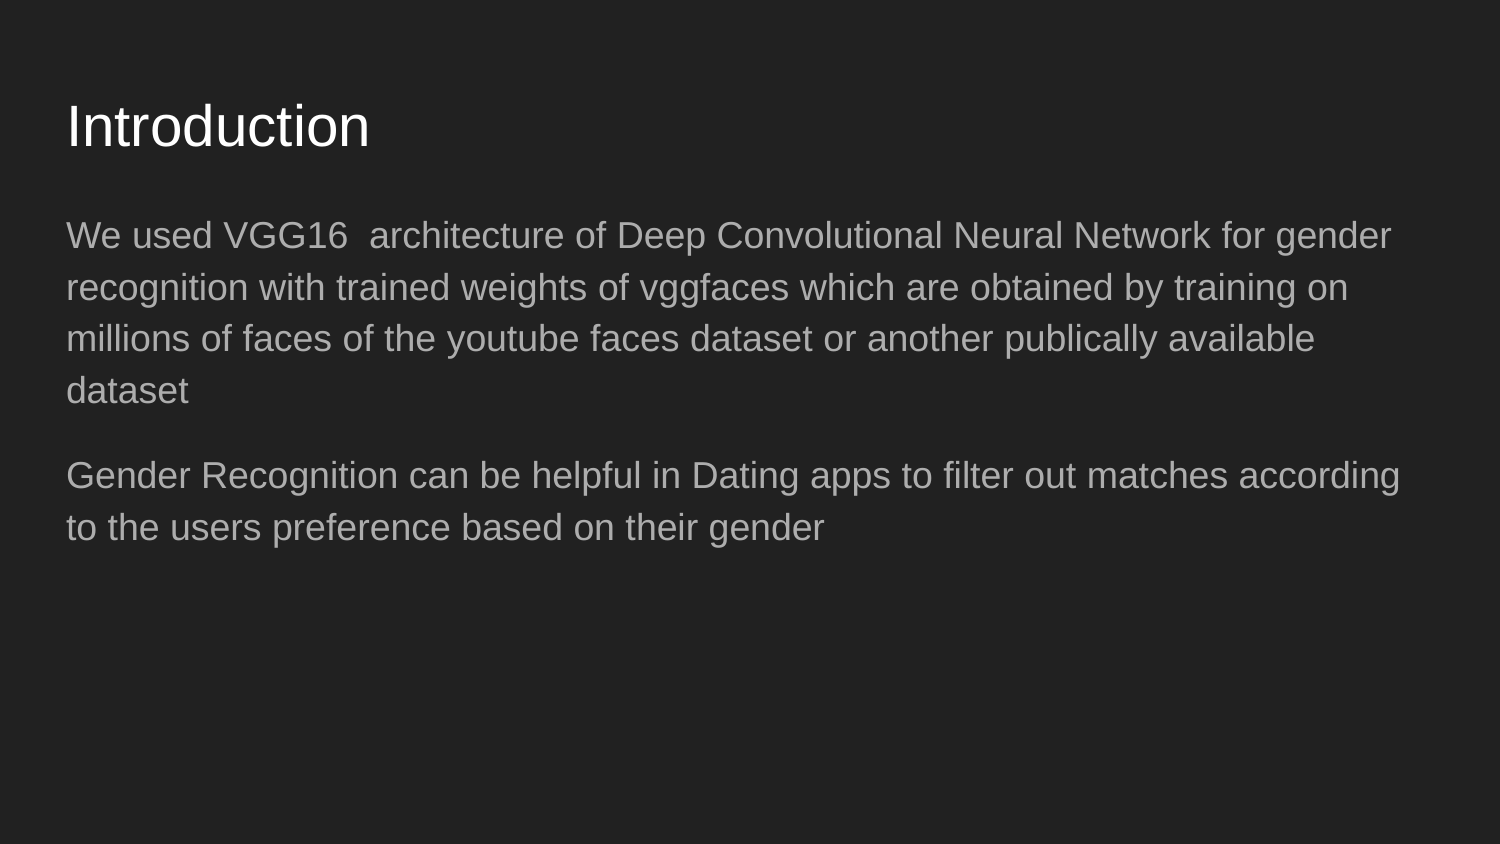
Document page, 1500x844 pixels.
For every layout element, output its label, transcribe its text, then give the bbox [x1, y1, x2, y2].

title Introduction [51, 72, 1449, 167]
list We used VGG16 architecture of Deep Convolutional Neural Network for gender recognition with trained weights of vggfaces which are obtained by training on millions of faces of the youtube faces dataset or another publically available dataset Gender Recognition can be helpful in Dating apps to filter out matches according to the users preference based on their gender [51, 189, 1449, 750]
